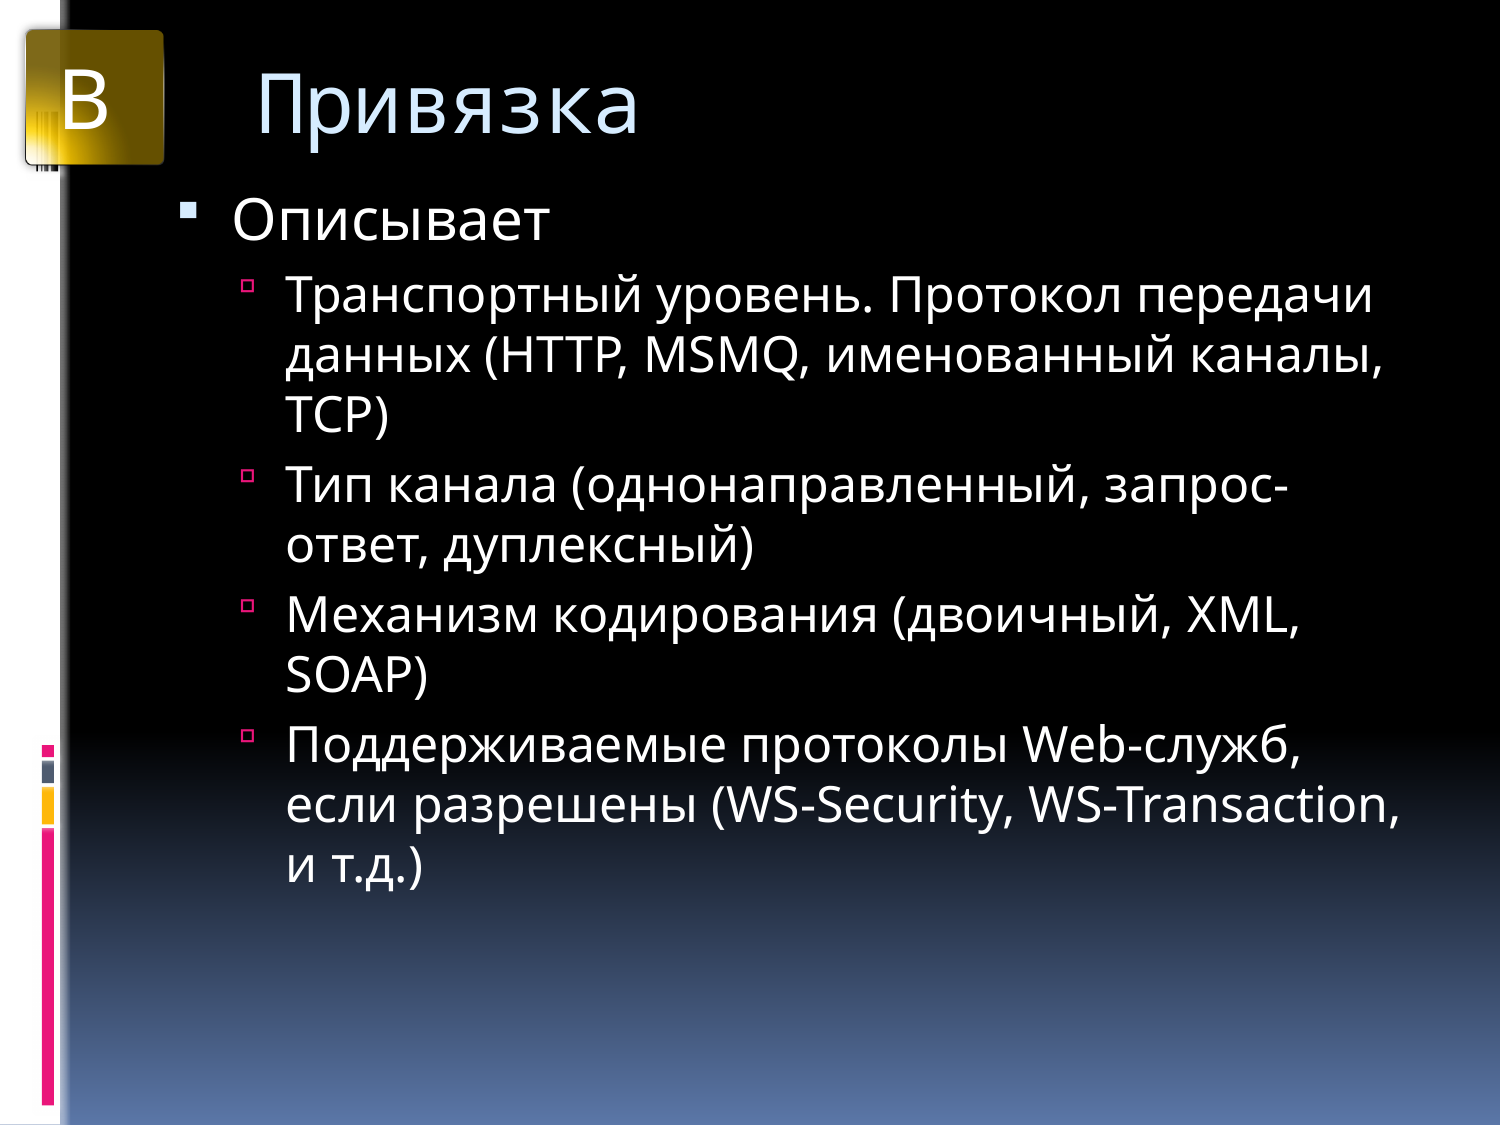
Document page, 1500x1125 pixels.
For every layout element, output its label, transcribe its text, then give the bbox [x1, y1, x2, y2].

list Описывает Транспортный уровень. Протокол передачи данных (HTTP, MSMQ, именованный каналы, TCP) Тип канала (однонаправленный, запрос-ответ, дуплексный) Механизм кодирования (двоичный, XML, SOAP) Поддерживаемые протоколы Web-служб, если разрешены (WS-Security, WS-Transaction, и т.д.) [149, 174, 1425, 1037]
picture [14, 18, 174, 176]
title Привязка [242, 42, 1423, 174]
